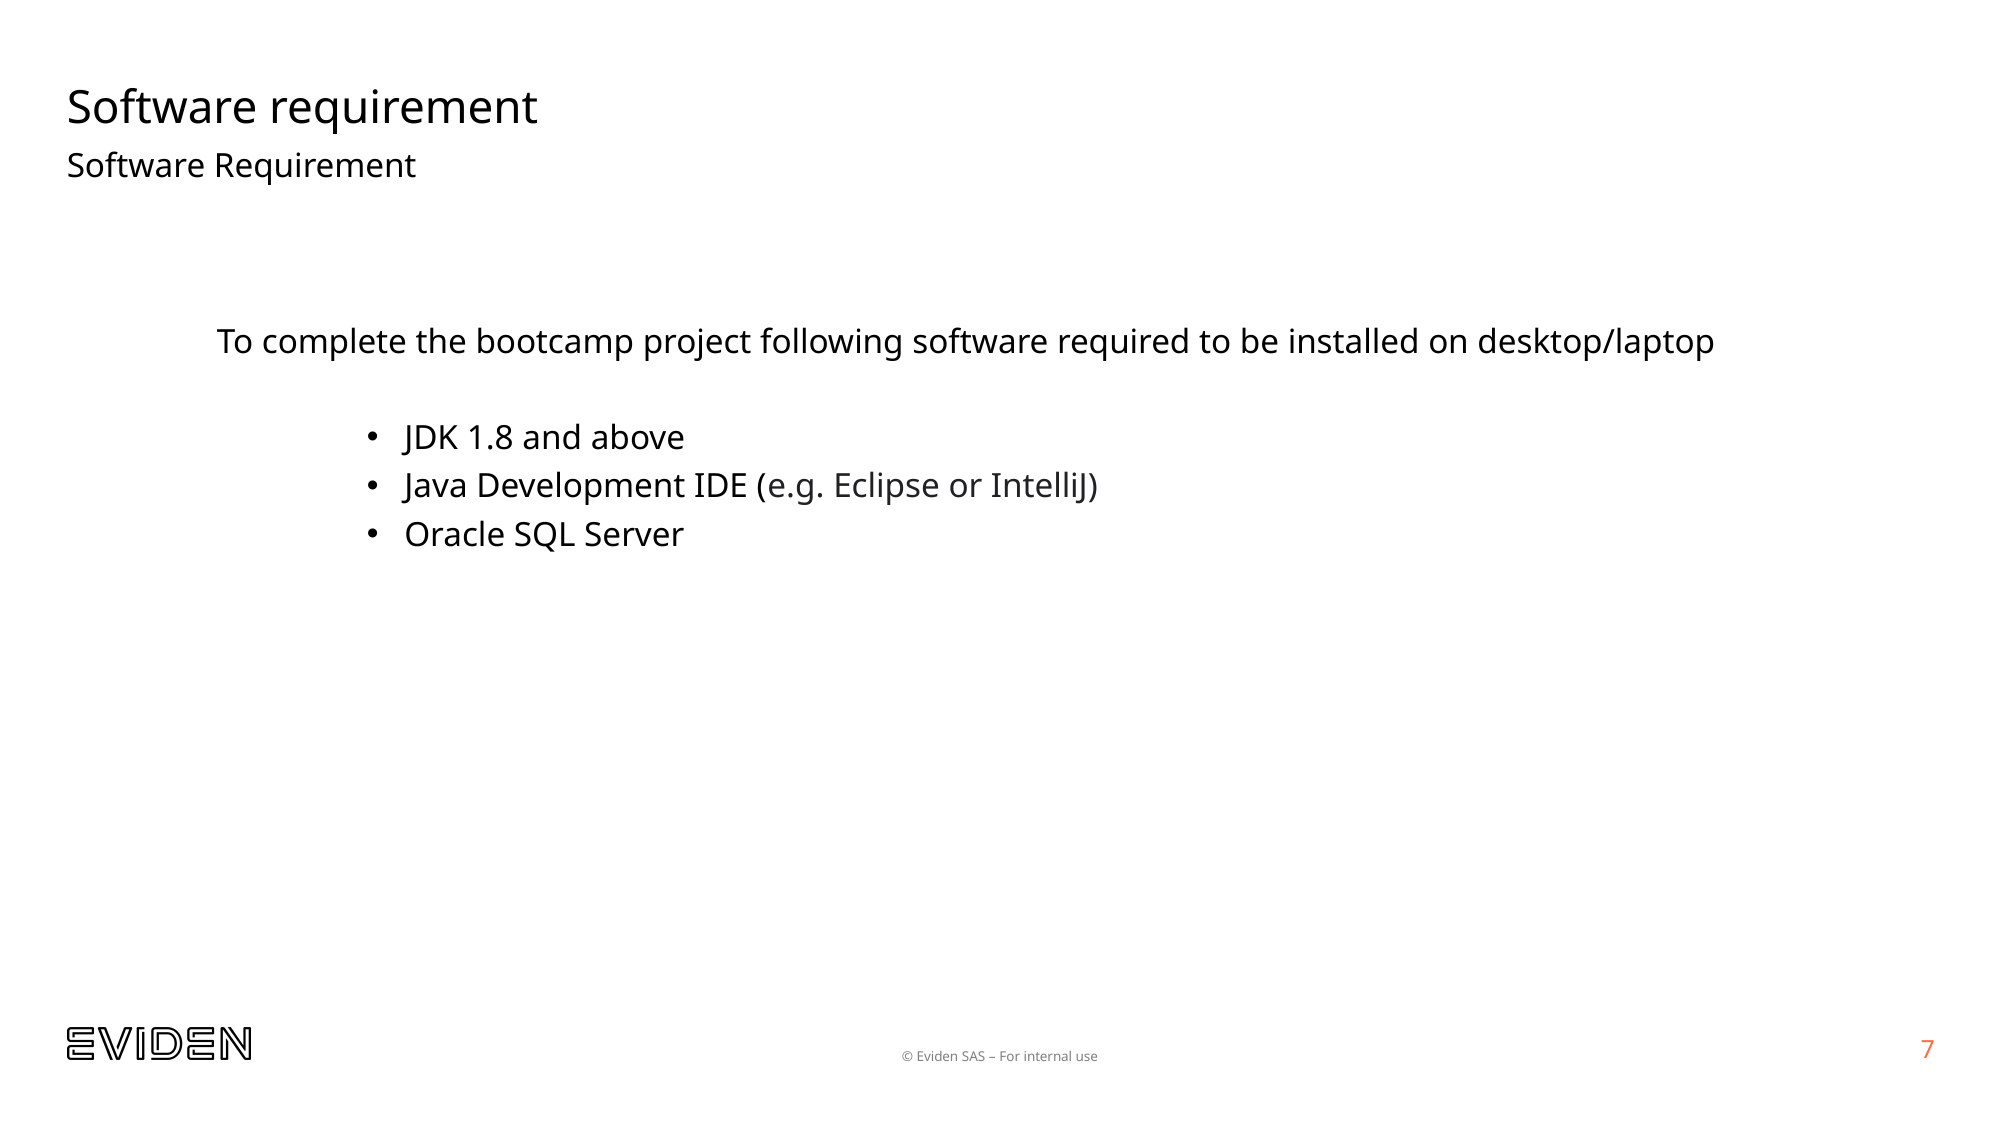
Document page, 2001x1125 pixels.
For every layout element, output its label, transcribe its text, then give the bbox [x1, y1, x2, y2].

list To complete the bootcamp project following software required to be installed on desktop/laptop JDK 1.8 and above Java Development IDE (e.g. Eclipse or IntelliJ) Oracle SQL Server [51, 215, 1936, 977]
list Software Requirement [51, 136, 1936, 192]
picture [67, 1027, 251, 1060]
title Software requirement [51, 77, 1936, 134]
